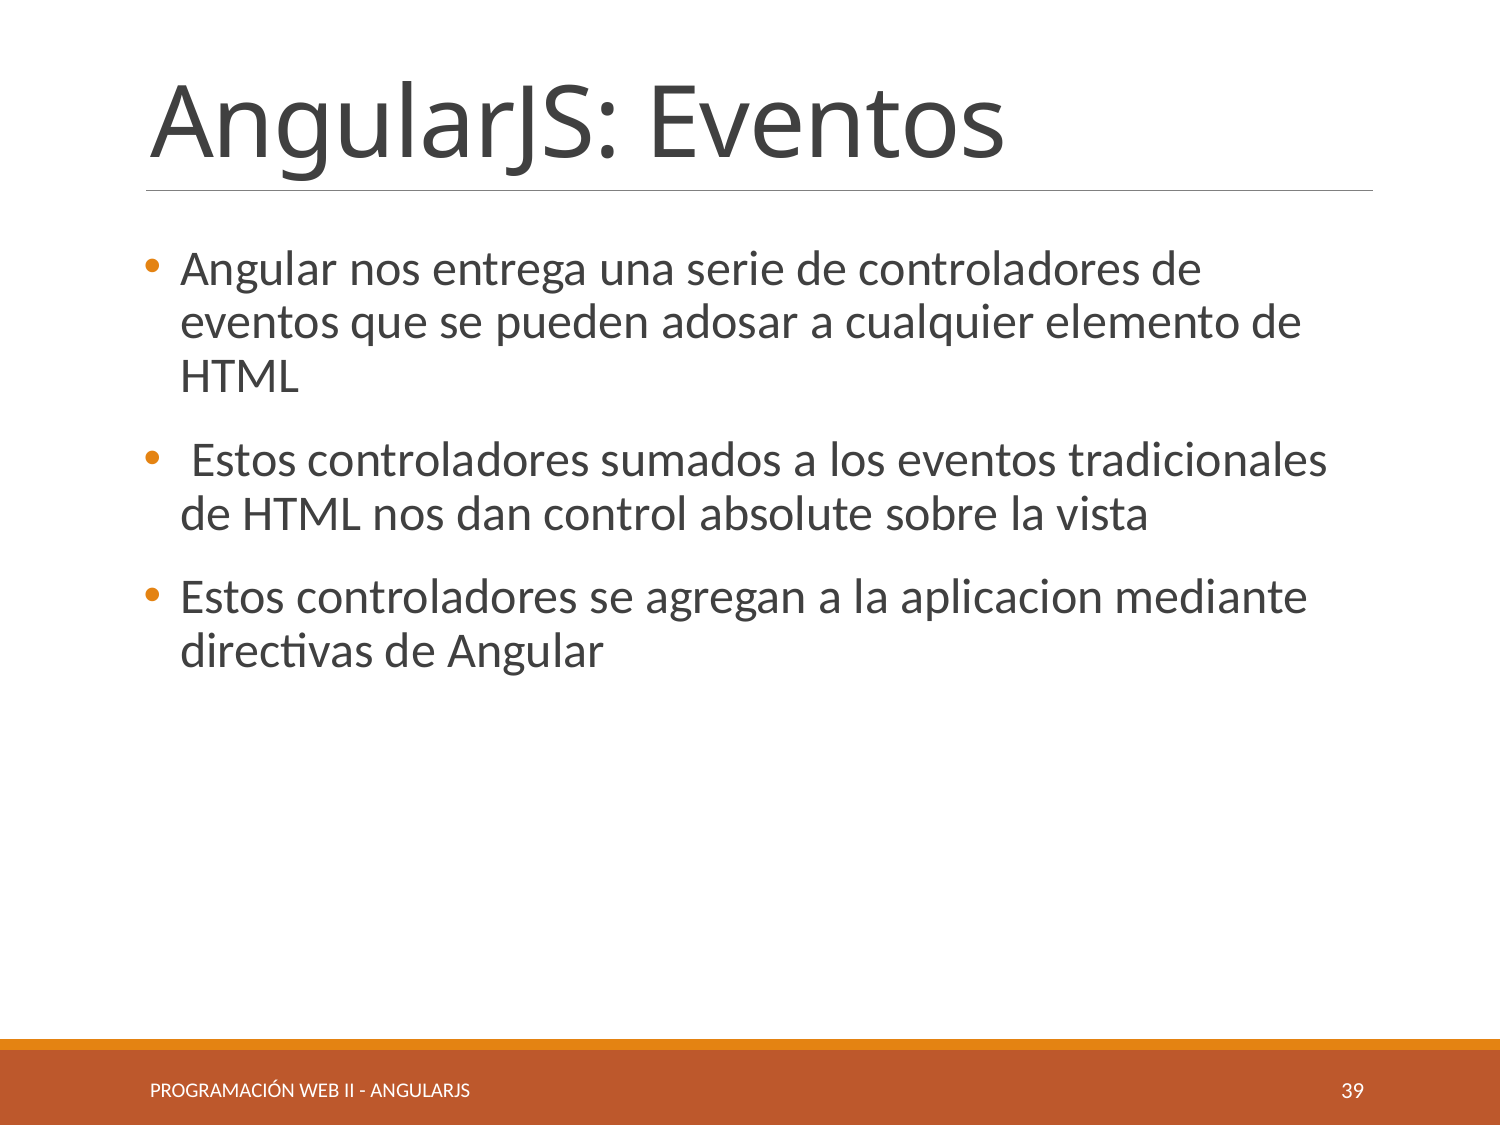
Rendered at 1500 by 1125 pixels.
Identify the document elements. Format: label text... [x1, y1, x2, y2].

list Angular nos entrega una serie de controladores de eventos que se pueden adosar a cualquier elemento de HTML Estos controladores sumados a los eventos tradicionales de HTML nos dan control absolute sobre la vista Estos controladores se agregan a la aplicacion mediante directivas de Angular [135, 234, 1373, 989]
title AngularJS: Eventos [135, 47, 1373, 186]
footer Programación Web II - angularjs [135, 1059, 729, 1120]
slide_number 39 [1218, 1059, 1380, 1120]
